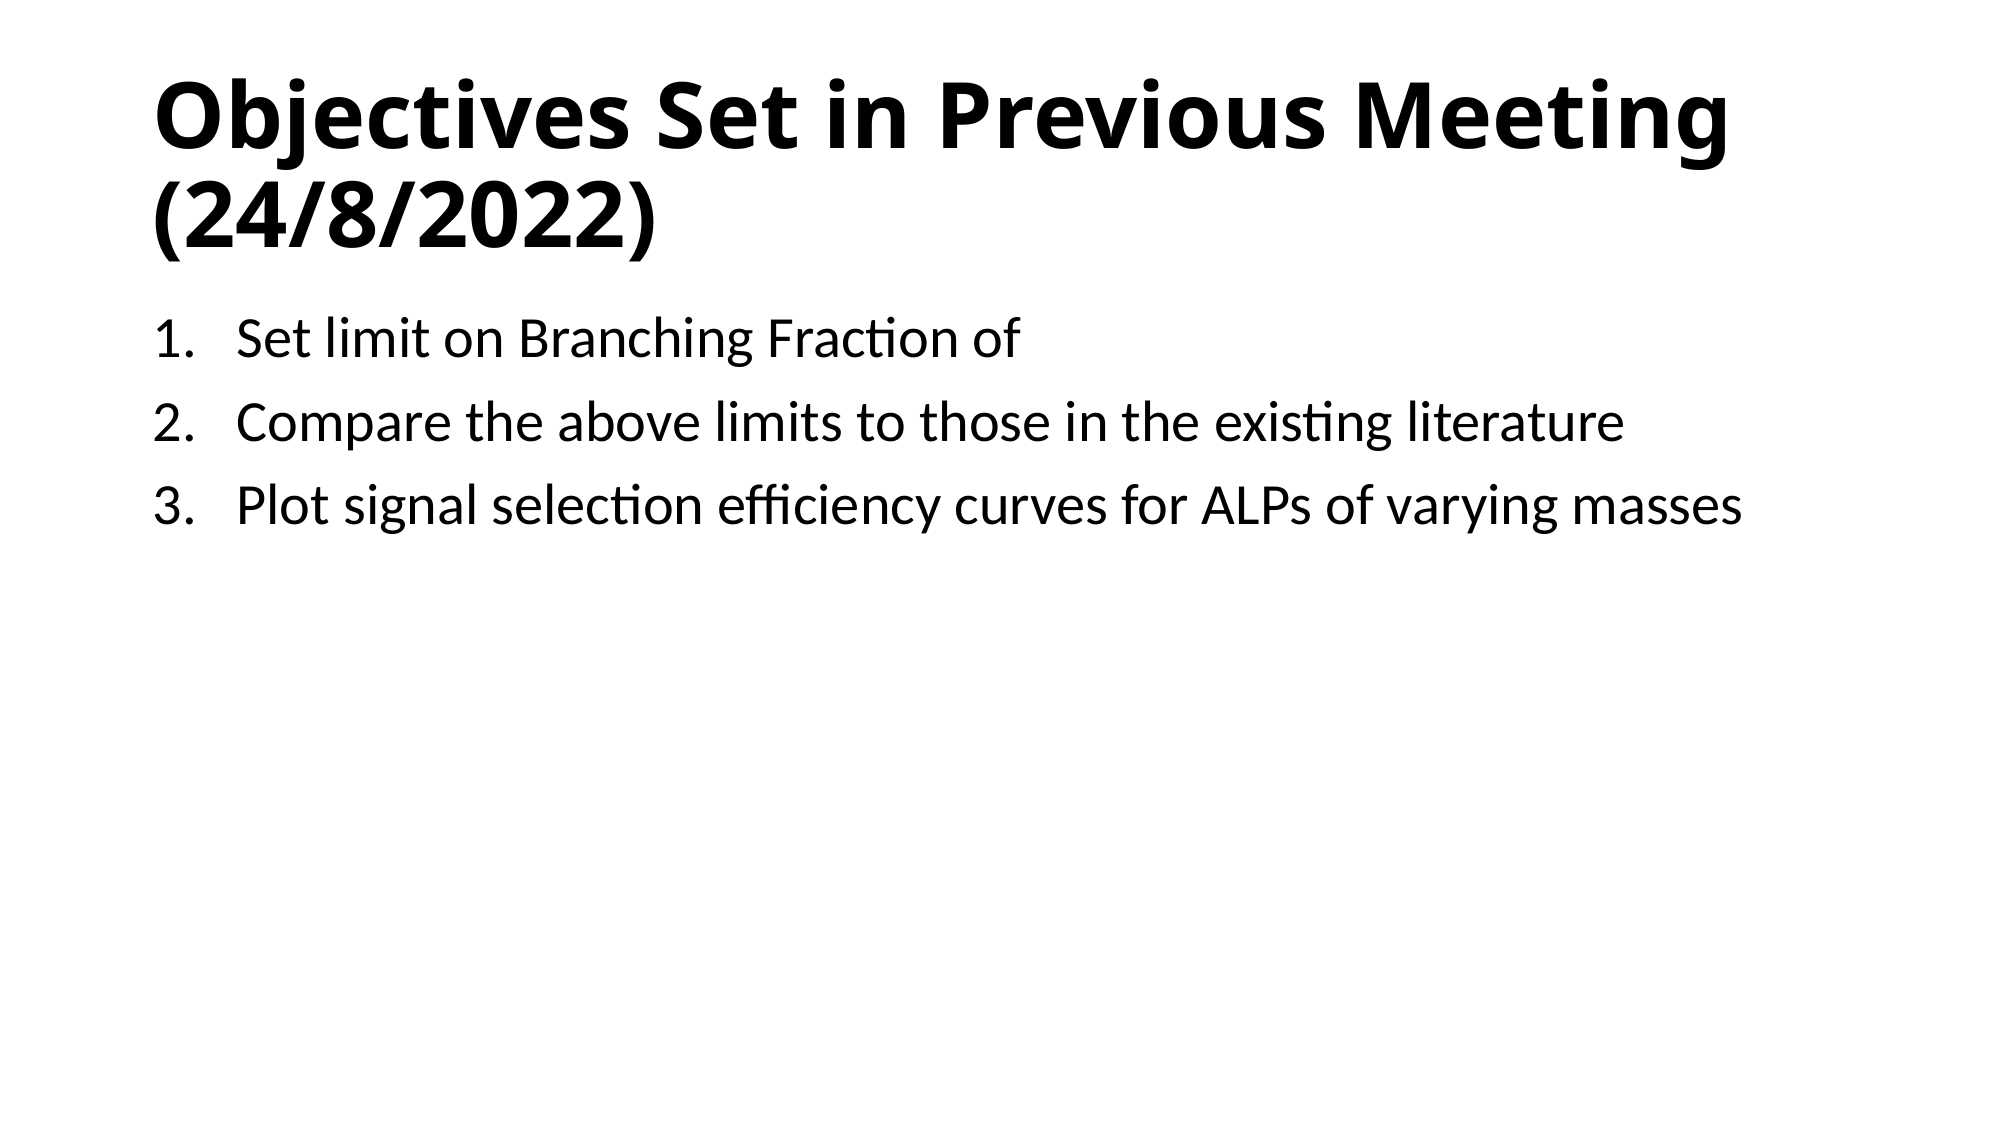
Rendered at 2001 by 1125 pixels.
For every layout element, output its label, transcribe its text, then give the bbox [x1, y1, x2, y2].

title Objectives Set in Previous Meeting (24/8/2022) [137, 59, 1914, 278]
